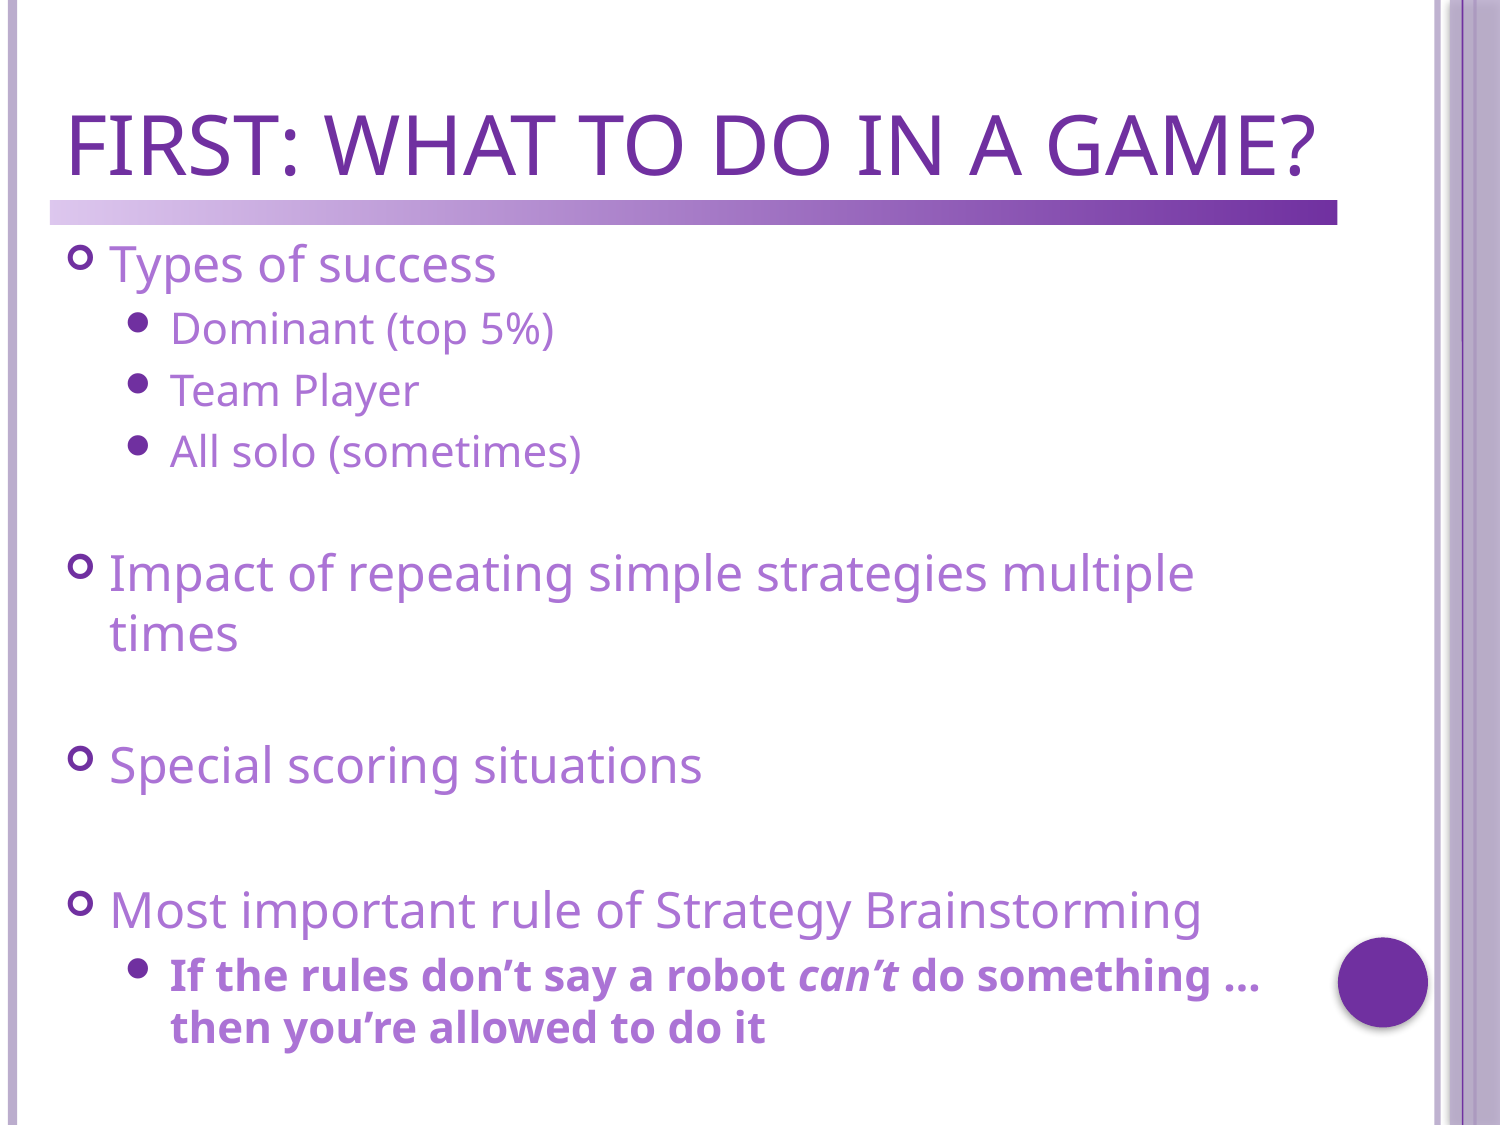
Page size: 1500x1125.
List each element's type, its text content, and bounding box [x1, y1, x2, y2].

title First: WHAT to do in a Game? [50, 24, 1338, 200]
list Types of success Dominant (top 5%) Team Player All solo (sometimes) Impact of repeating simple strategies multiple times Special scoring situations Most important rule of Strategy Brainstorming If the rules don’t say a robot can’t do something … then you’re allowed to do it [50, 224, 1338, 1062]
